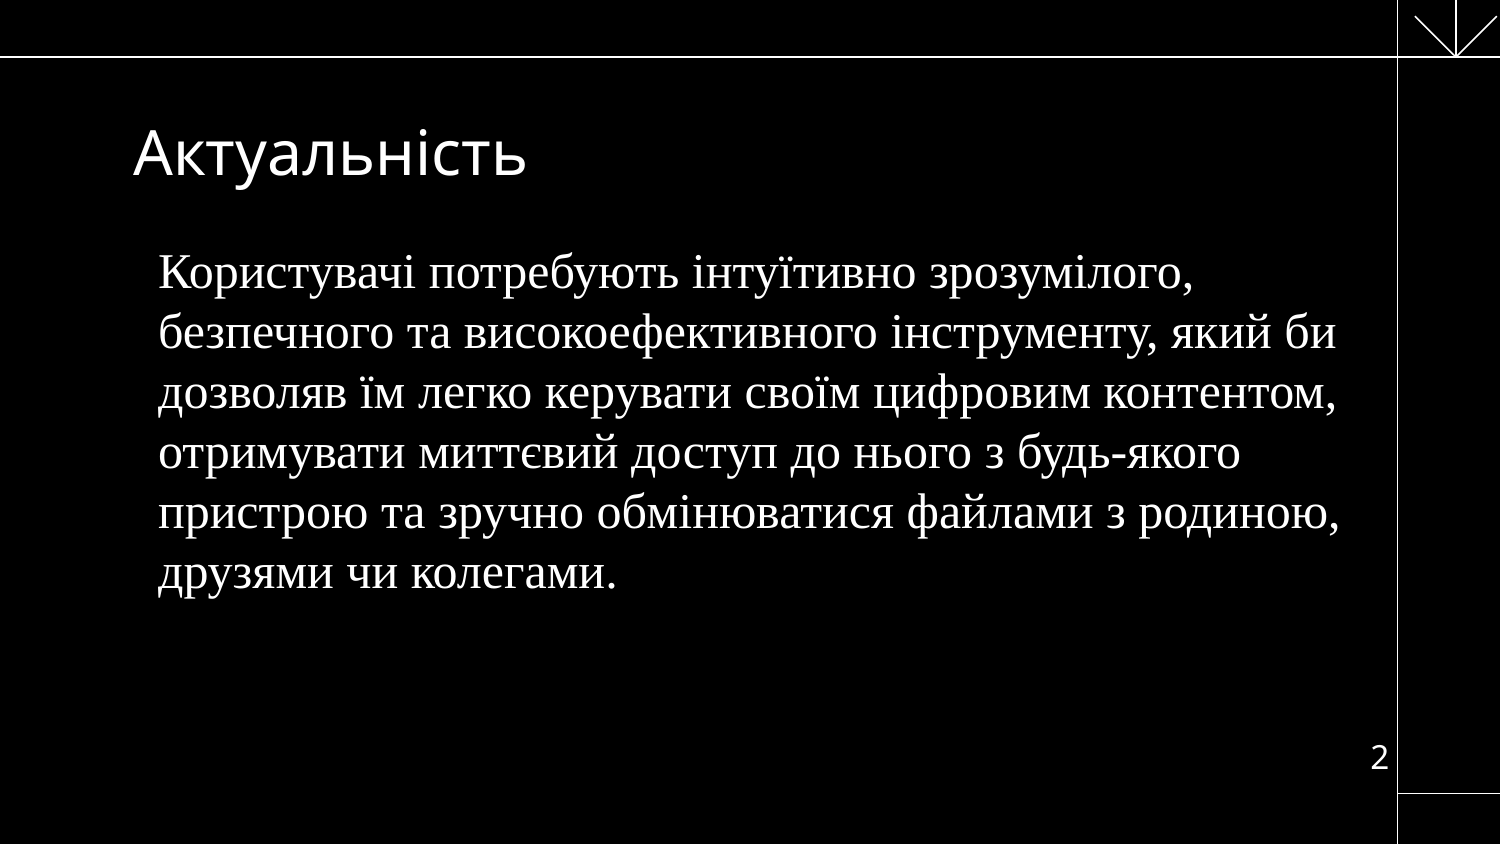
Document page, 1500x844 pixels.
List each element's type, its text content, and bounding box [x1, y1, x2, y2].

title Актуальність [118, 98, 1382, 192]
list Користувачі потребують інтуїтивно зрозумілого, безпечного та високоефективного інструменту, який би дозволяв їм легко керувати своїм цифровим контентом, отримувати миттєвий доступ до нього з будь-якого пристрою та зручно обмінюватися файлами з родиною, друзями чи колегами. [118, 223, 1371, 729]
